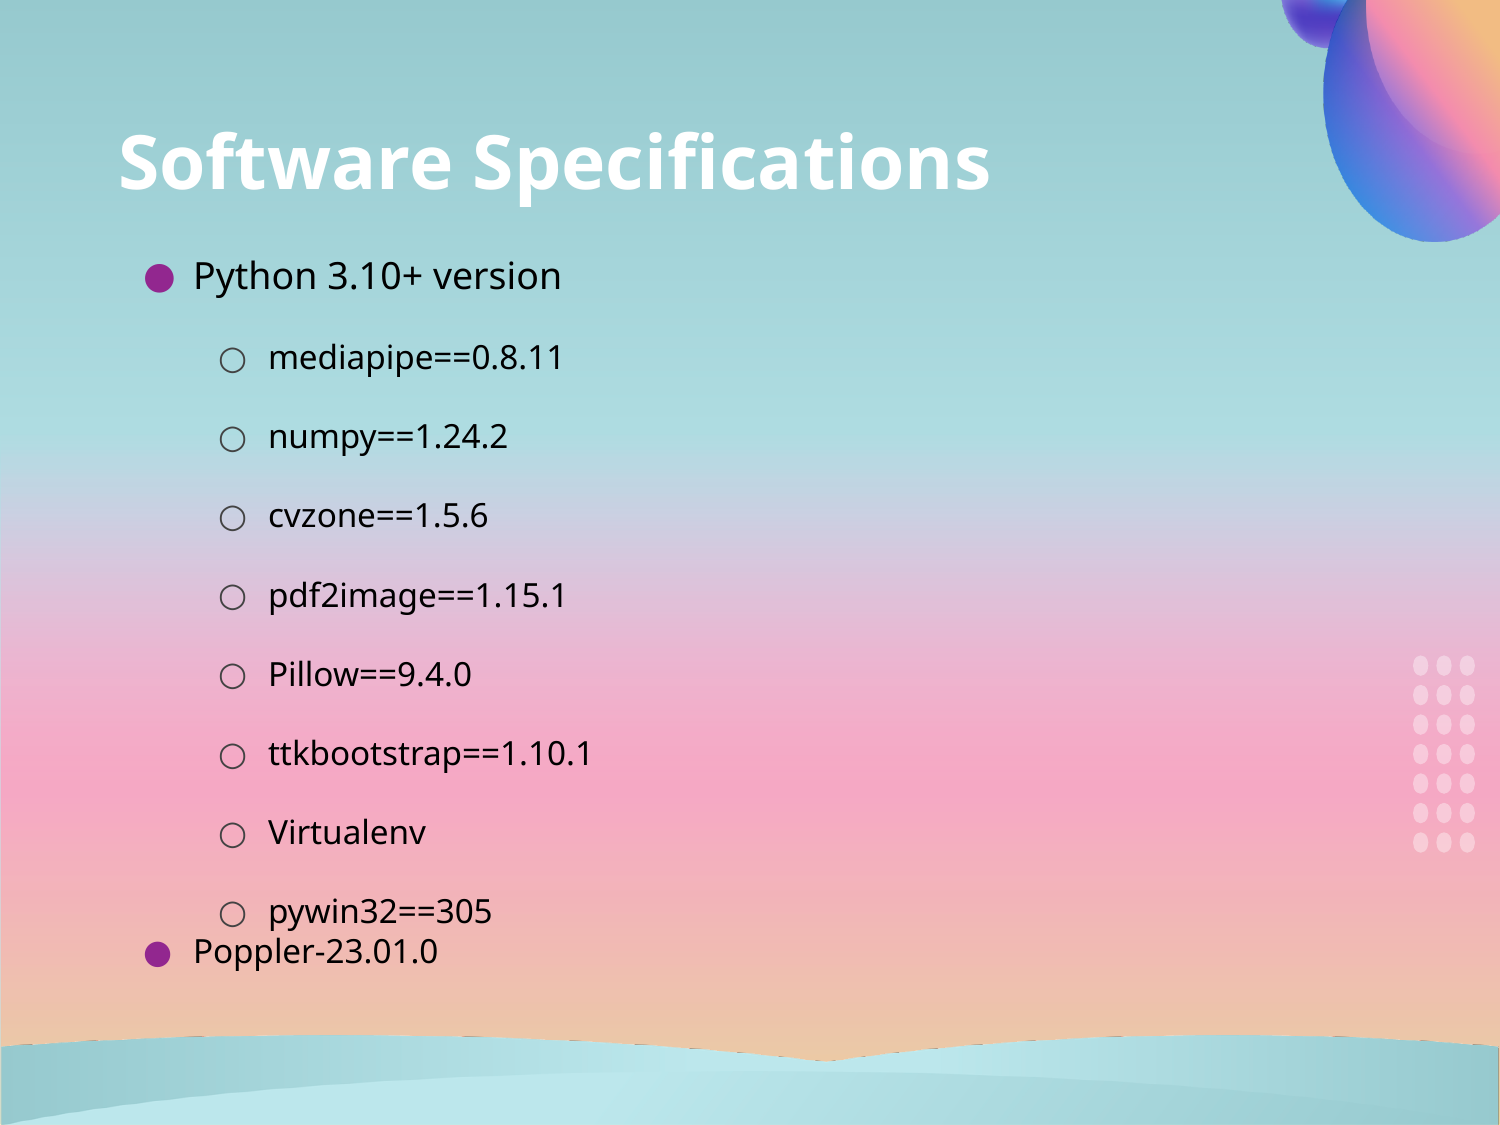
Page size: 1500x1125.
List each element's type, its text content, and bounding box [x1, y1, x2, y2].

picture [0, 0, 1500, 1125]
list Python 3.10+ version mediapipe==0.8.11 numpy==1.24.2 cvzone==1.5.6 pdf2image==1.15.1 Pillow==9.4.0 ttkbootstrap==1.10.1 Virtualenv pywin32==305 Poppler-23.01.0 [118, 252, 1382, 1007]
title Software Specifications [118, 97, 1382, 223]
